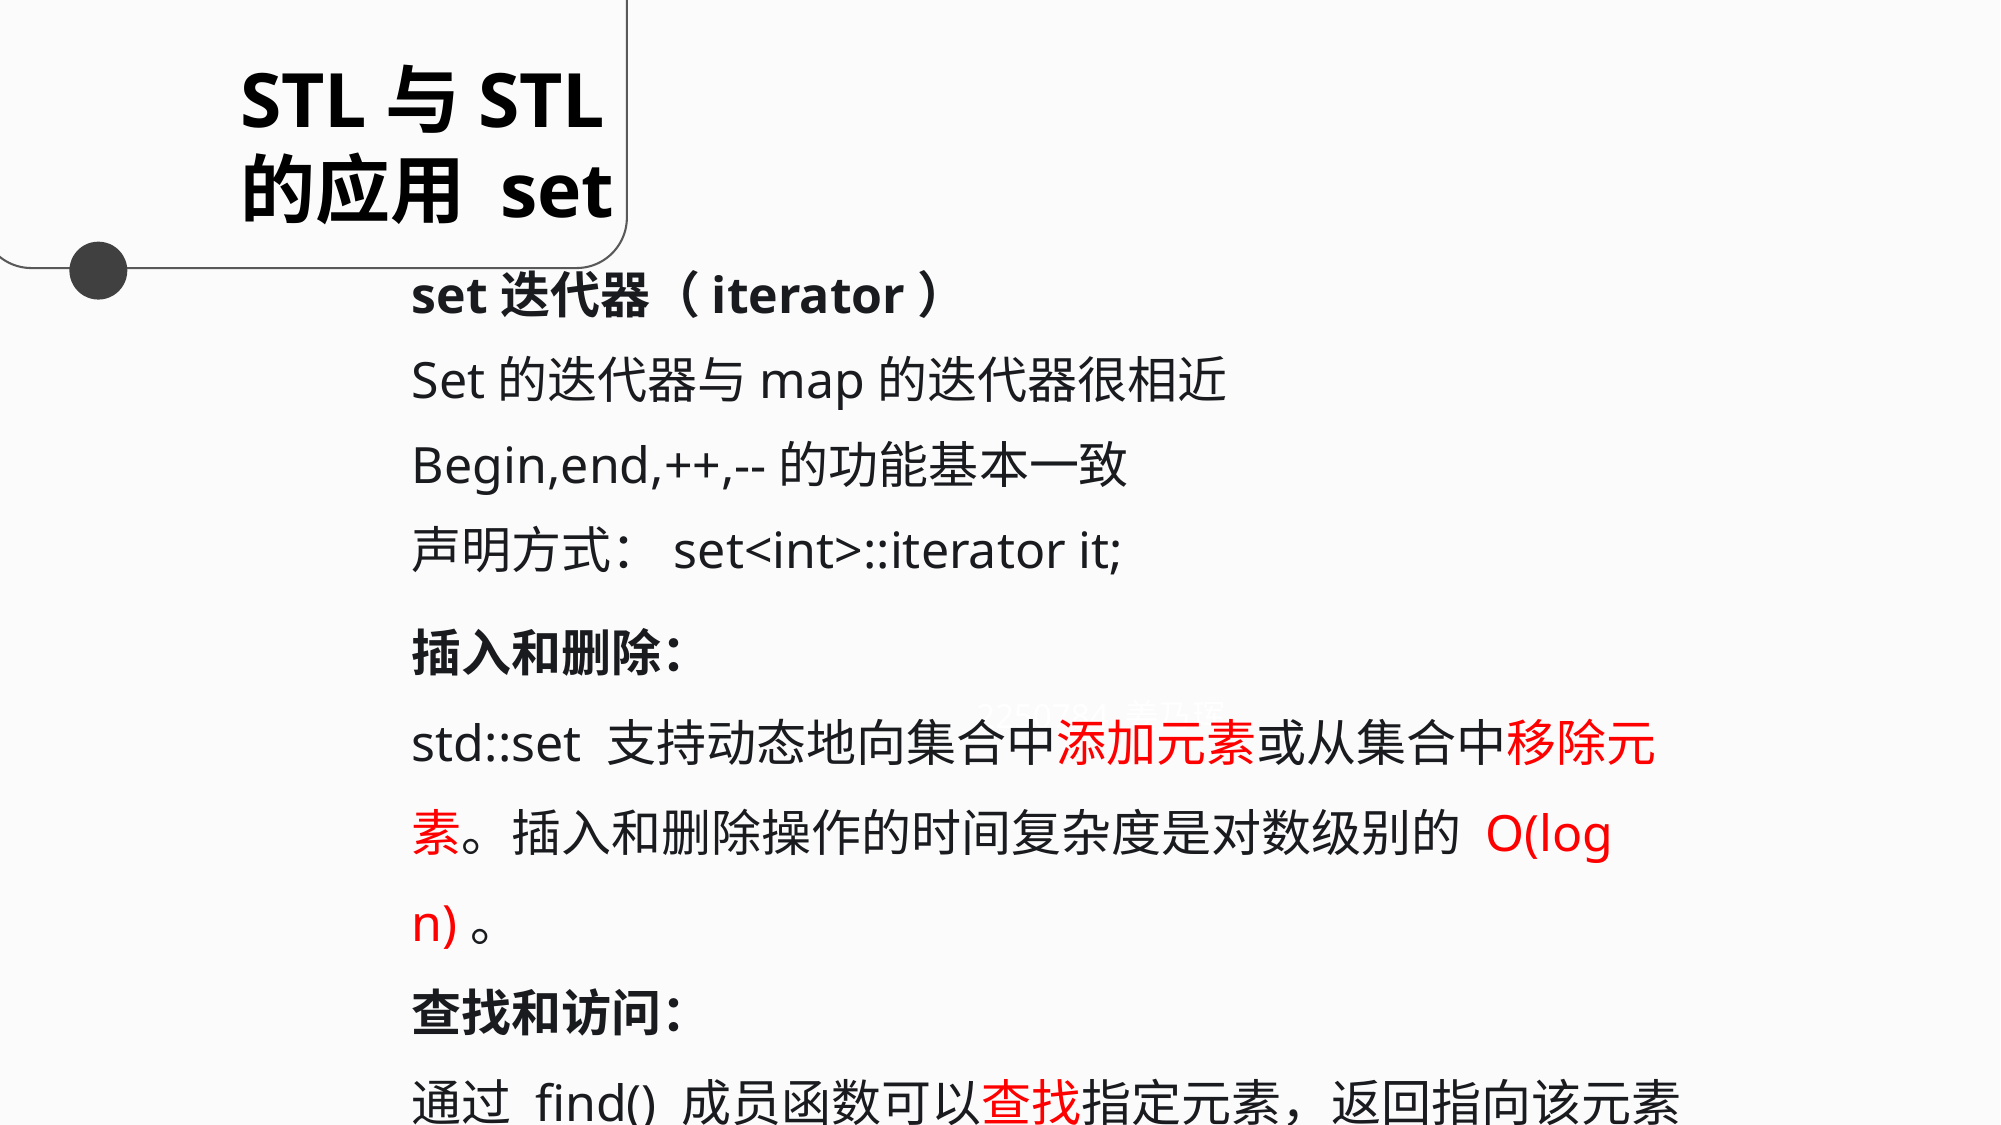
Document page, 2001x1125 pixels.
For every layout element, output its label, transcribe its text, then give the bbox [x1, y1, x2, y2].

text_box [68, 240, 129, 301]
text_box [0, 0, 628, 270]
text_box STL与STL 的应用 set [225, 44, 629, 240]
text_box set迭代器（iterator） Set的迭代器与map的迭代器很相近 Begin,end,++,--的功能基本一致 声明方式：set<int>::iterator it; 插入和删除： std::set 支持动态地向集合中添加元素或从集合中移除元素。插入和删除操作的时间复杂度是对数级别的 O(log n)。 查找和访问： 通过 find() 成员函数可以查找指定元素，返回指向该元素的迭代器。 [397, 256, 1703, 1125]
